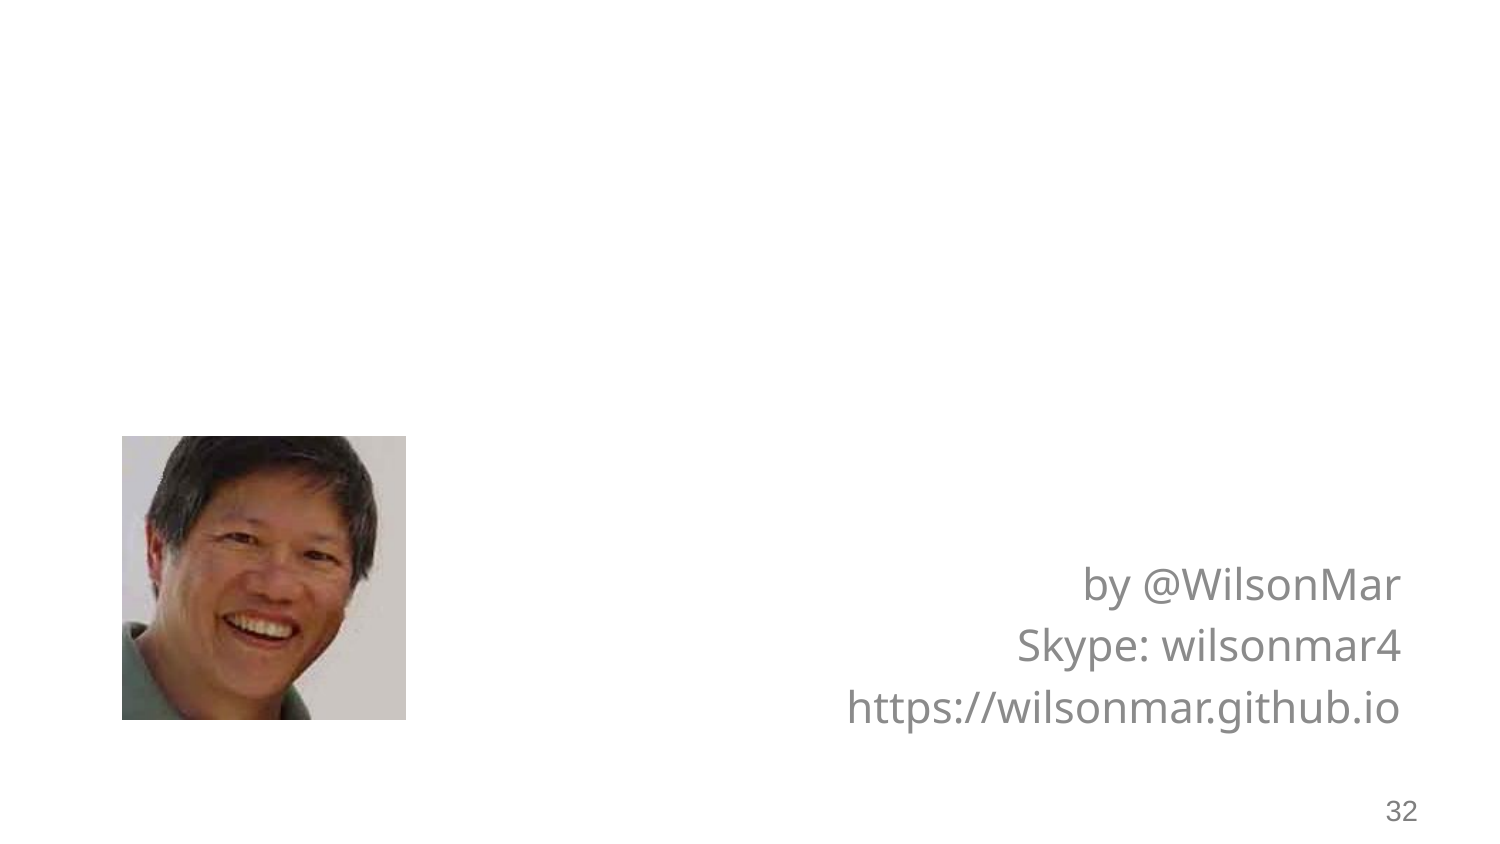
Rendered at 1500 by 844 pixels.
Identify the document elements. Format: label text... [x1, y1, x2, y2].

text_box by @WilsonMar Skype: wilsonmar4 https://wilsonmar.github.io [351, 556, 1402, 745]
picture [122, 436, 406, 720]
